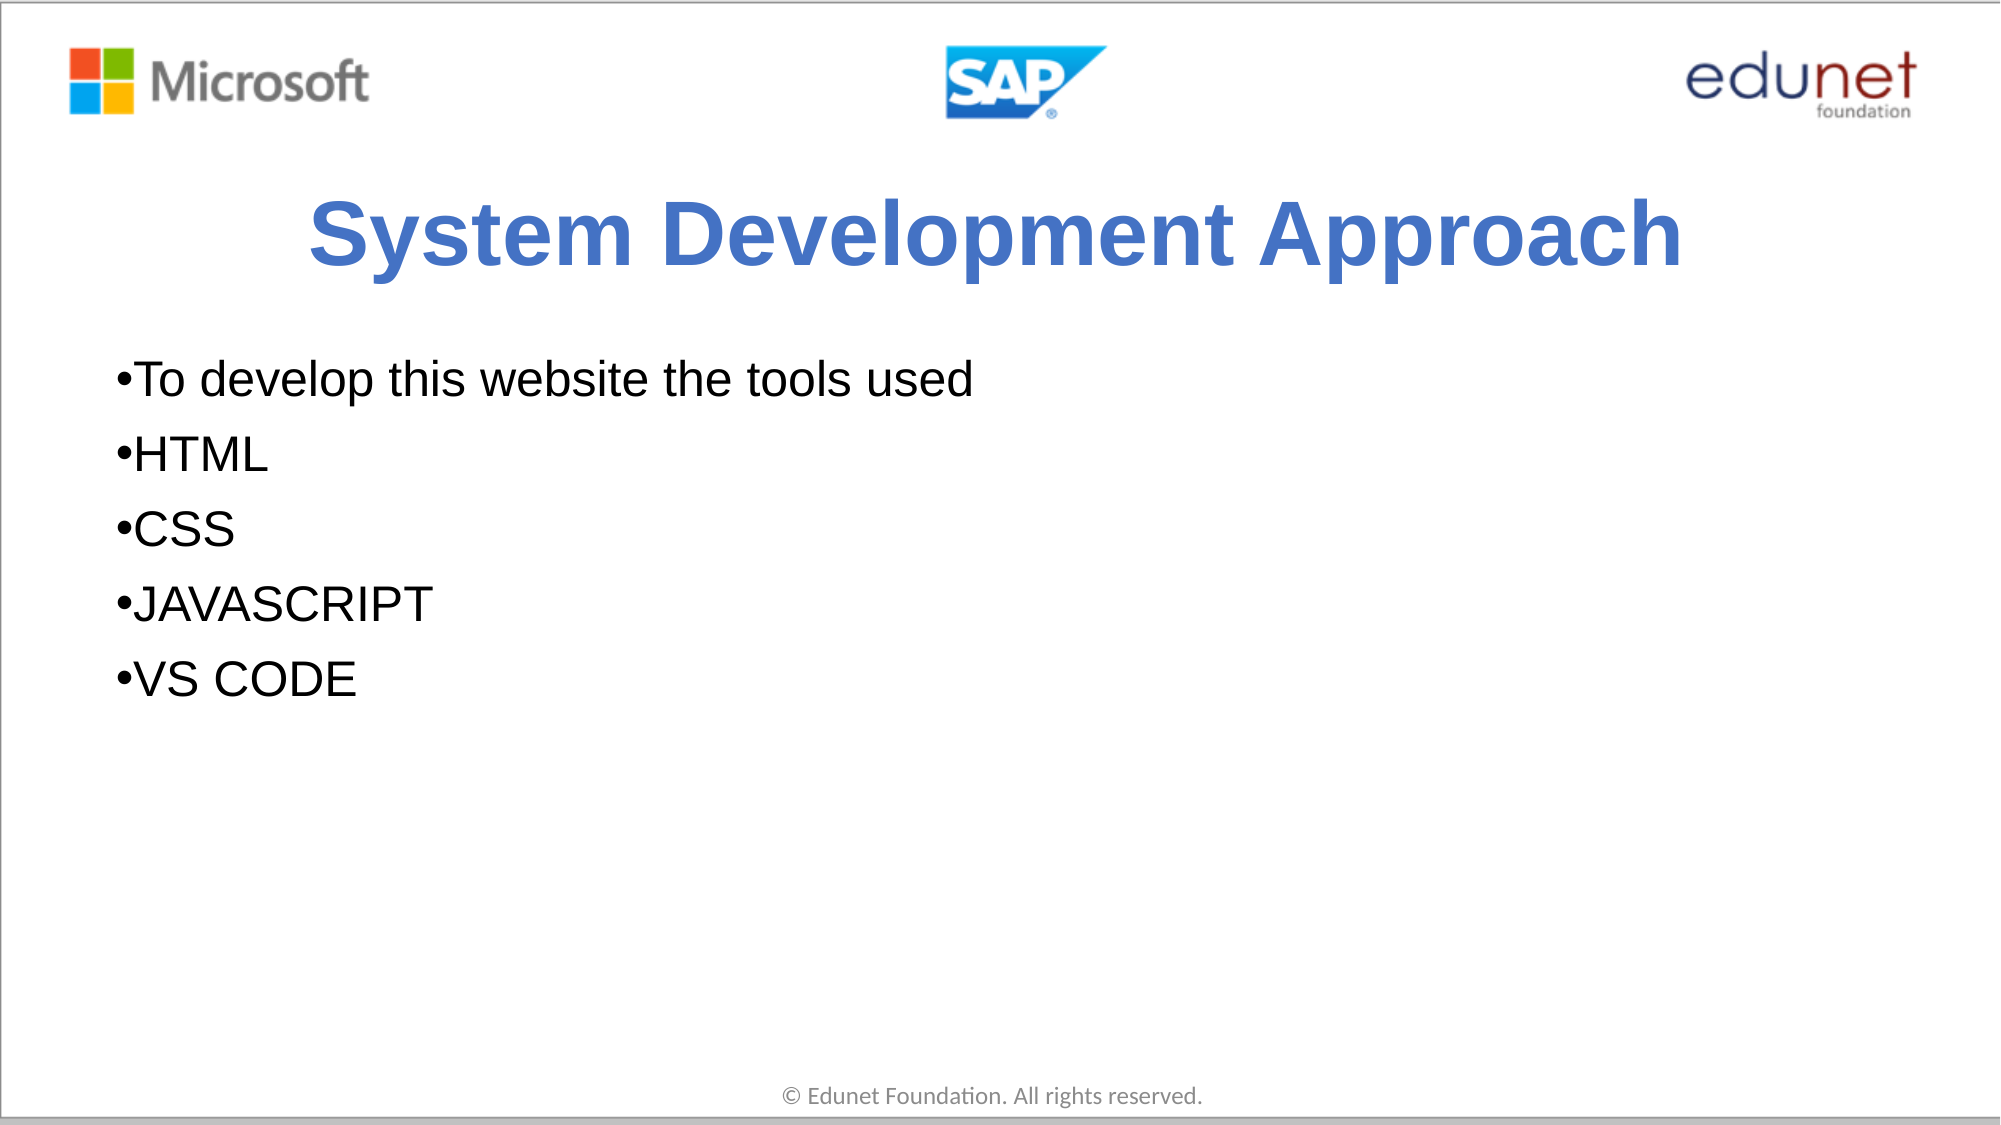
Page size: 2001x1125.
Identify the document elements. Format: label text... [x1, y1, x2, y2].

footer © Edunet Foundation. All rights reserved. [655, 1065, 1331, 1125]
picture [0, 0, 2001, 1125]
title System Development Approach [247, 158, 1748, 293]
subtitle To develop this website the tools used HTML CSS JAVASCRIPT VS CODE [100, 346, 1931, 1063]
